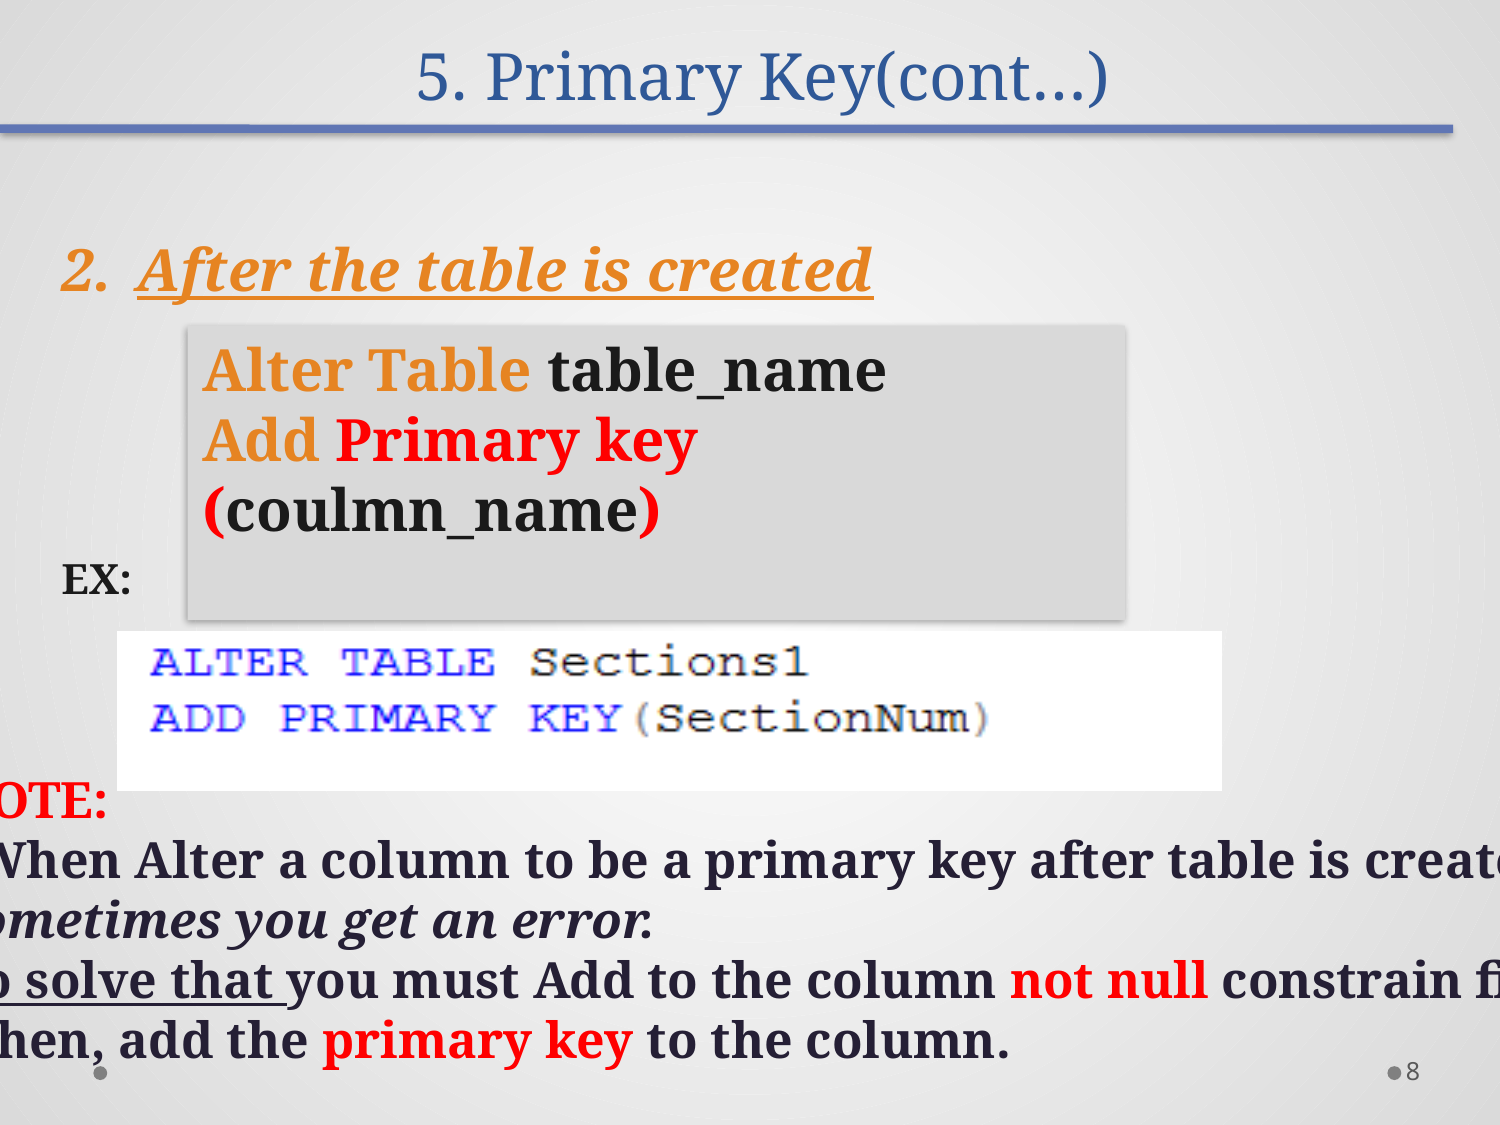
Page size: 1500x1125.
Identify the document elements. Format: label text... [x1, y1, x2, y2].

slide_number 8 [1401, 1042, 1494, 1103]
title 5. Primary Key(cont…) [50, 35, 1477, 122]
text_box Alter Table table_name Add Primary key (coulmn_name) [187, 325, 1125, 621]
text_box After the table is created EX: [46, 175, 1454, 706]
text_box NOTE: When Alter a column to be a primary key after table is created, sometimes you get an error. To solve that you must Add to the column not null constrain first. Then, add the primary key to the column. [0, 761, 1500, 1077]
picture [116, 630, 1222, 791]
